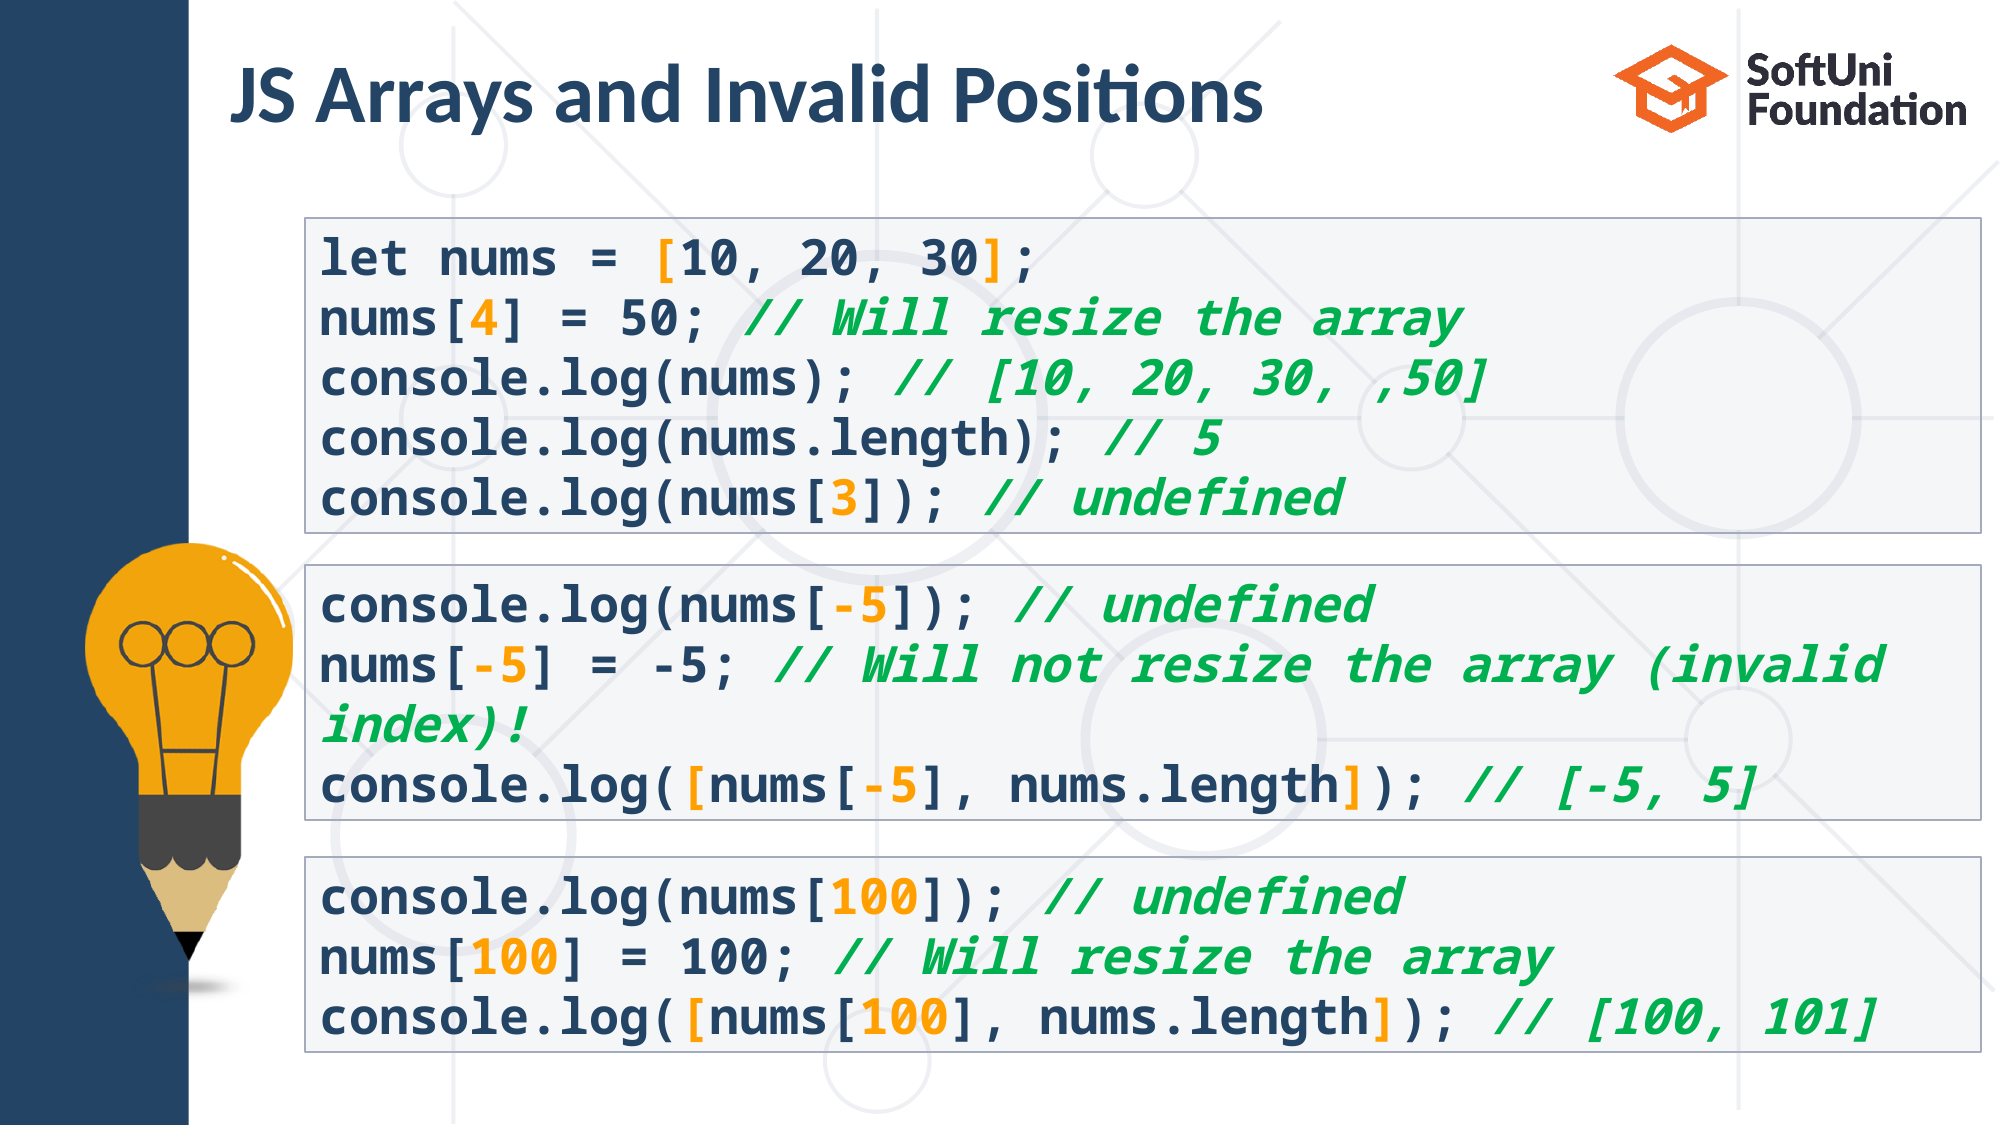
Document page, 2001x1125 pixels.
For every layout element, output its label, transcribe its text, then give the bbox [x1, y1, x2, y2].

text_box JS Arrays and Invalid Positions [212, 16, 1591, 162]
text_box console.log(nums[-5]); // undefined nums[-5] = -5; // Will not resize the array (invalid index)! console.log([nums[-5], nums.length]); // [-5, 5] [304, 565, 1982, 820]
text_box console.log(nums[100]); // undefined nums[100] = 100; // Will resize the array console.log([nums[100], nums.length]); // [100, 101] [304, 857, 1982, 1052]
text_box let nums = [10, 20, 30]; nums[4] = 50; // Will resize the array console.log(nums); // [10, 20, 30, ,50] console.log(nums.length); // 5 console.log(nums[3]); // undefined [304, 218, 1982, 534]
picture [1613, 44, 1966, 133]
picture [85, 543, 293, 1003]
